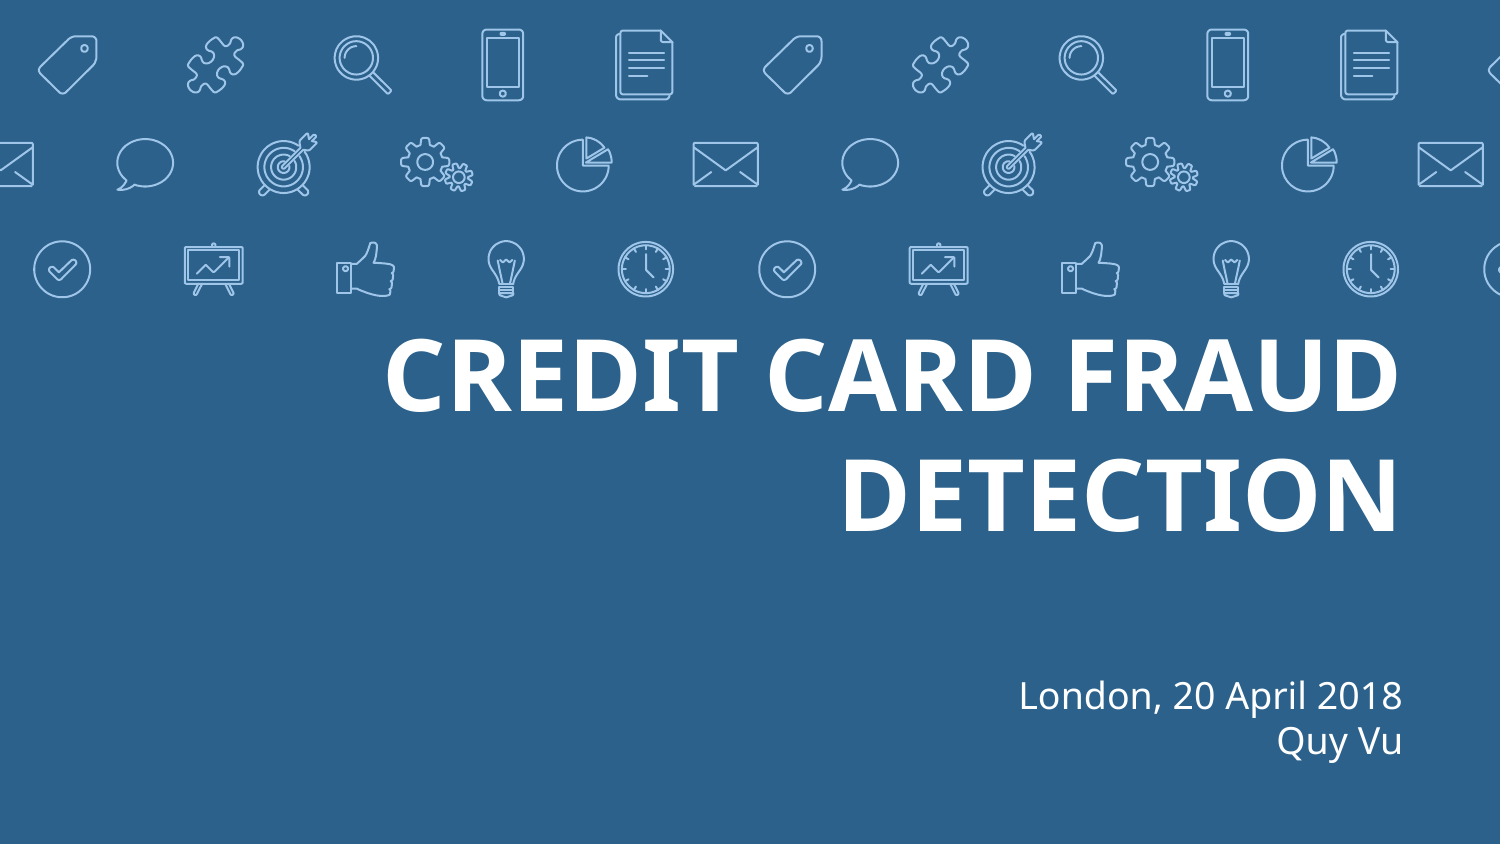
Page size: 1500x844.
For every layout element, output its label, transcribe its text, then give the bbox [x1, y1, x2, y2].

title CREDIT CARD FRAUD DETECTION London, 20 April 2018 Quy Vu [188, 322, 1419, 777]
